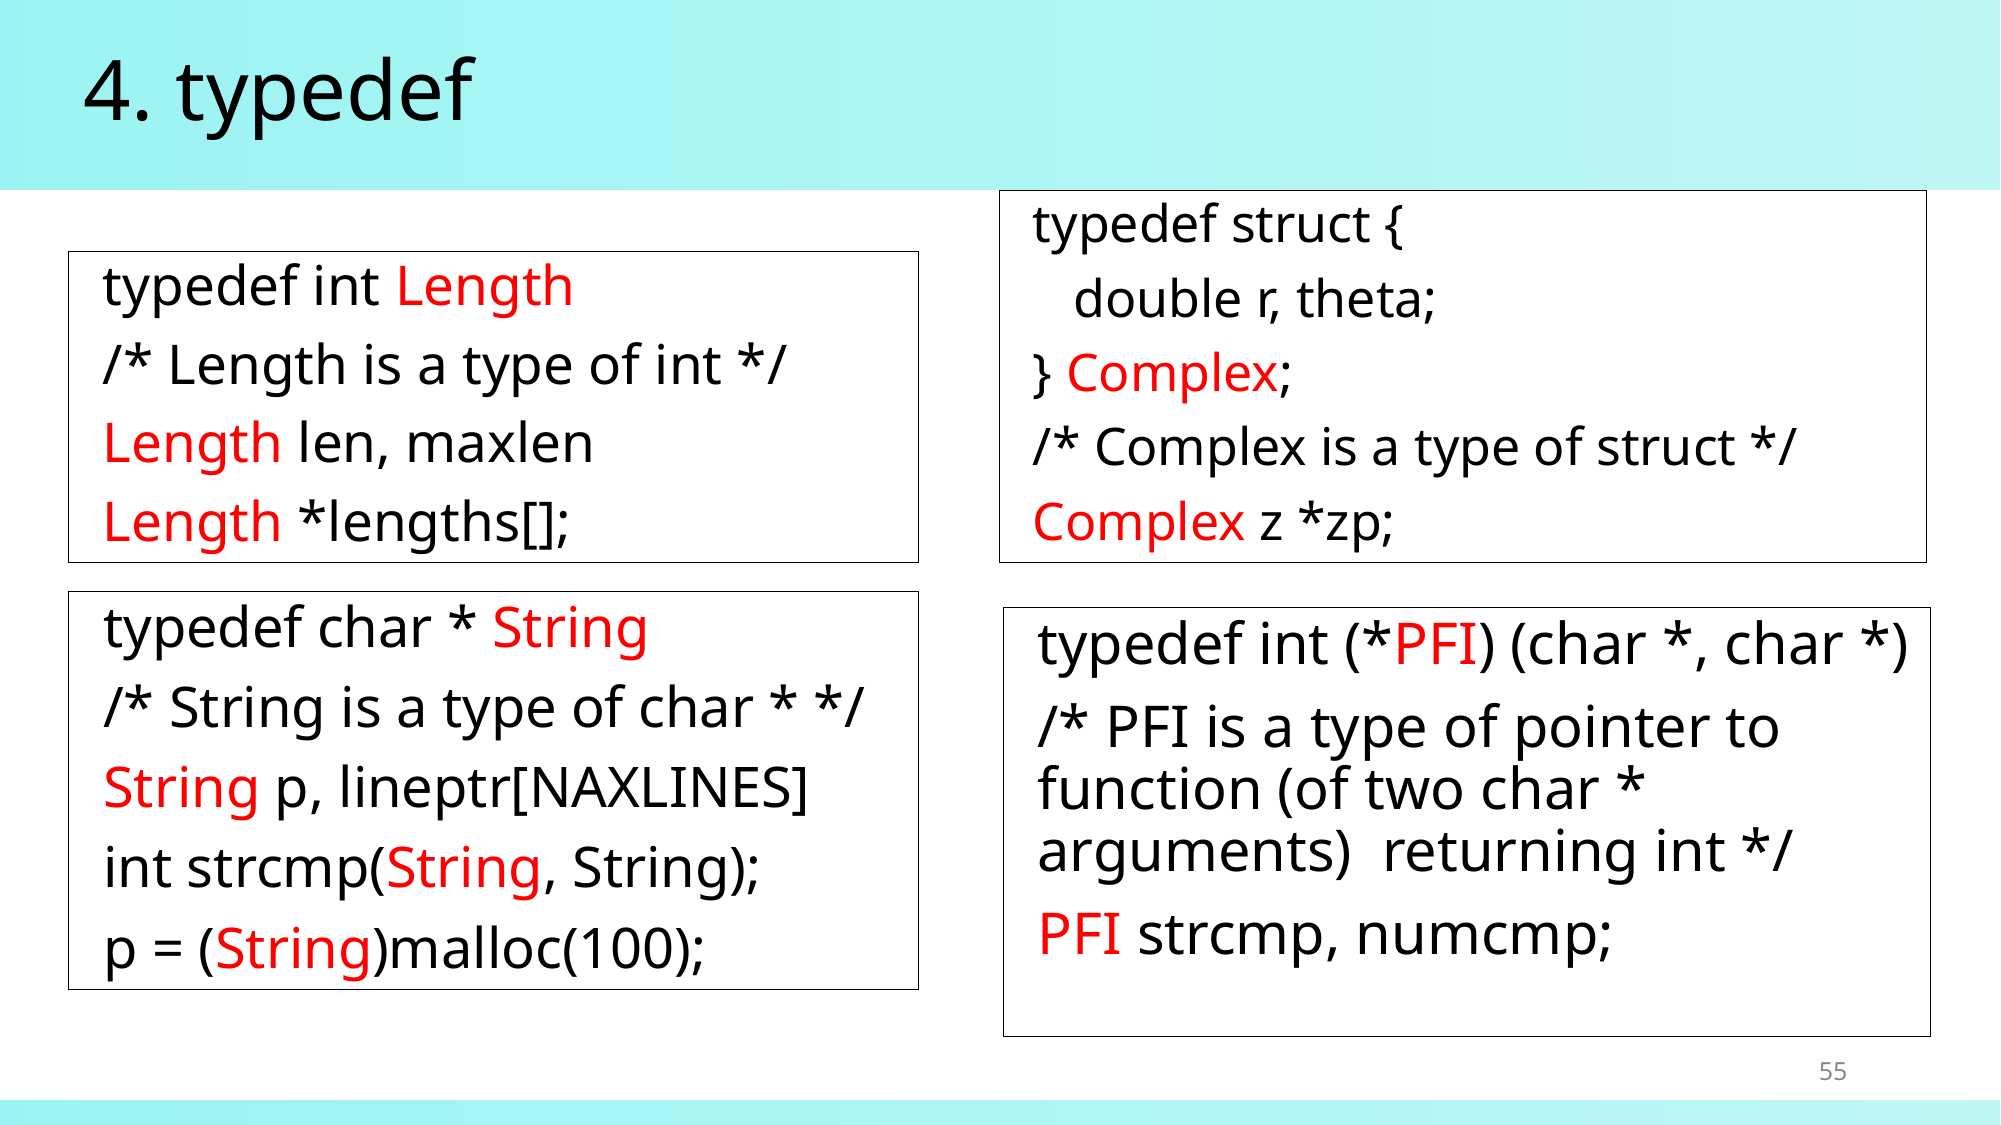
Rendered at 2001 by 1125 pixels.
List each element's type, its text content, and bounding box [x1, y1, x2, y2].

list typedef int Length /* Length is a type of int */ Length len, maxlen Length *lengths[]; [68, 251, 919, 563]
text_box typedef struct { double r, theta; } Complex; /* Complex is a type of struct */ Complex z *zp; [999, 190, 1927, 563]
text_box typedef char * String /* String is a type of char * */ String p, lineptr[NAXLINES] int strcmp(String, String); p = (String)malloc(100); [68, 591, 919, 990]
text_box typedef int (*PFI) (char *, char *) /* PFI is a type of pointer to function (of two char * arguments) returning int */ PFI strcmp, numcmp; [1003, 607, 1931, 1037]
slide_number 55 [1412, 1042, 1863, 1103]
title 4. typedef [68, 40, 1957, 146]
